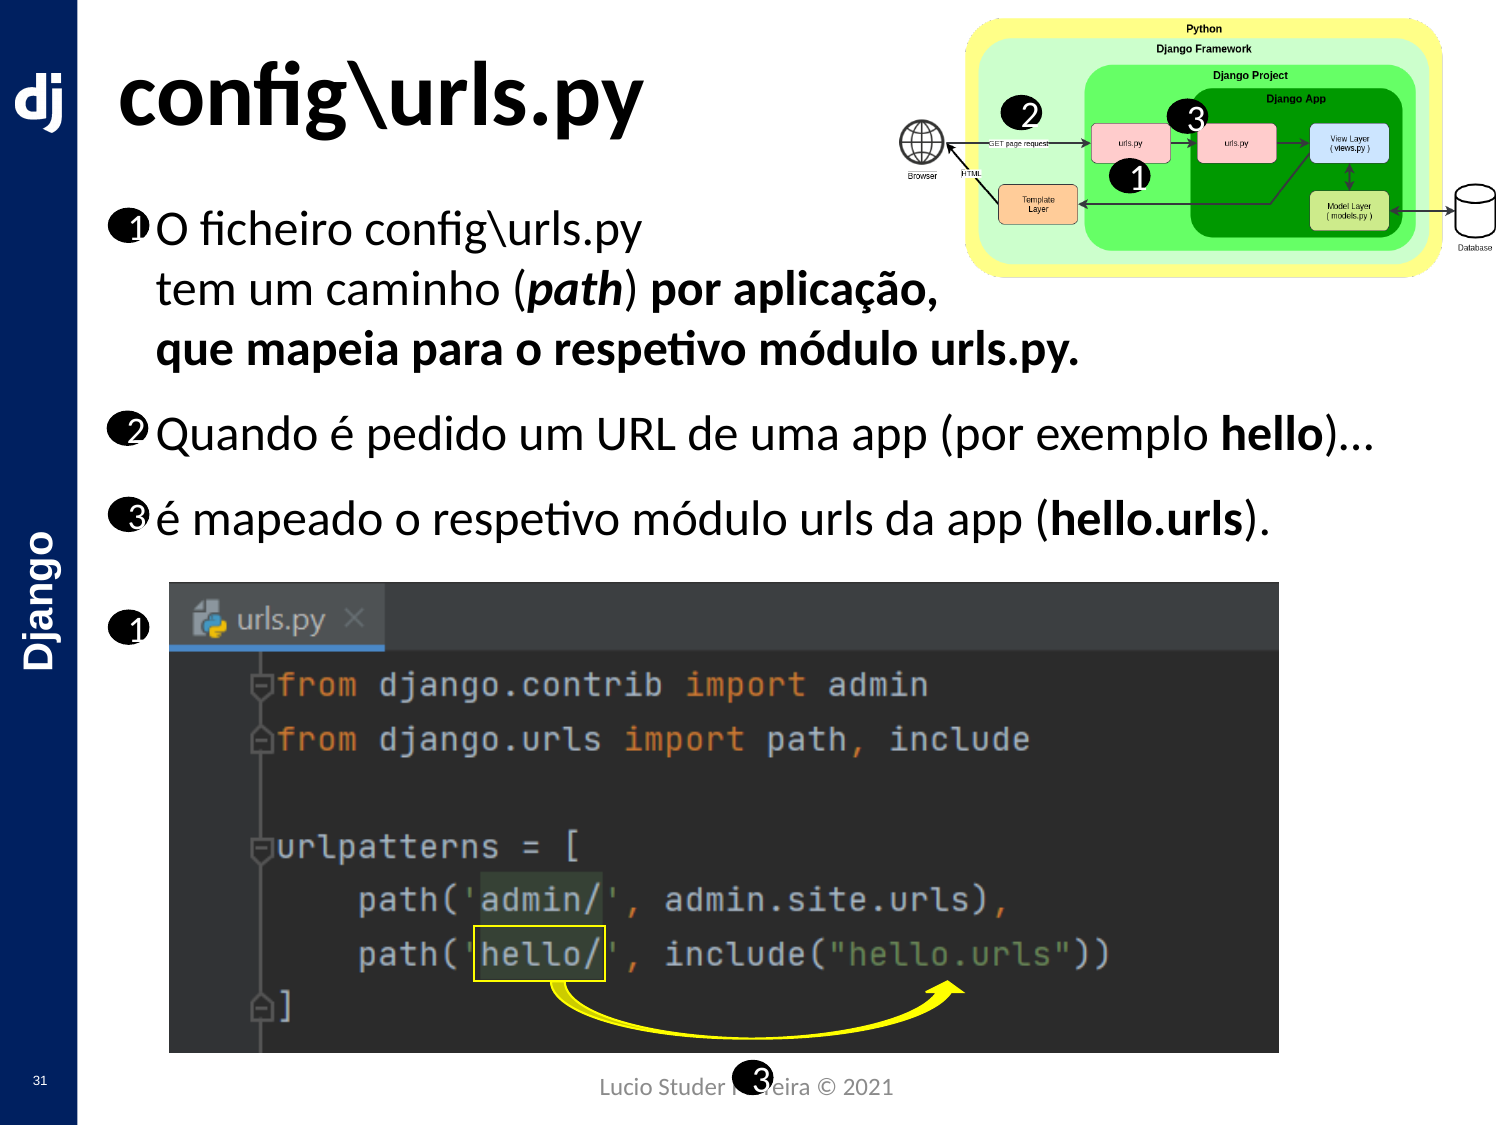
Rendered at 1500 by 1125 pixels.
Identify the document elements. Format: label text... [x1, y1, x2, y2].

picture [15, 73, 62, 133]
text_box 3 [107, 496, 150, 533]
picture [899, 17, 1496, 278]
title config\urls.py [103, 30, 899, 162]
text_box 2 [106, 410, 149, 446]
text_box 1 [107, 609, 150, 645]
text_box 3 [731, 1059, 774, 1096]
text_box 1 [107, 207, 150, 243]
picture [168, 582, 1279, 1053]
list O ficheiro config\urls.py tem um caminho (path) por aplicação, que mapeia para o respetivo módulo urls.py. Quando é pedido um URL de uma app (por exemplo hello)… é mapeado o respetivo módulo urls da app (hello.urls). [103, 188, 1452, 1043]
